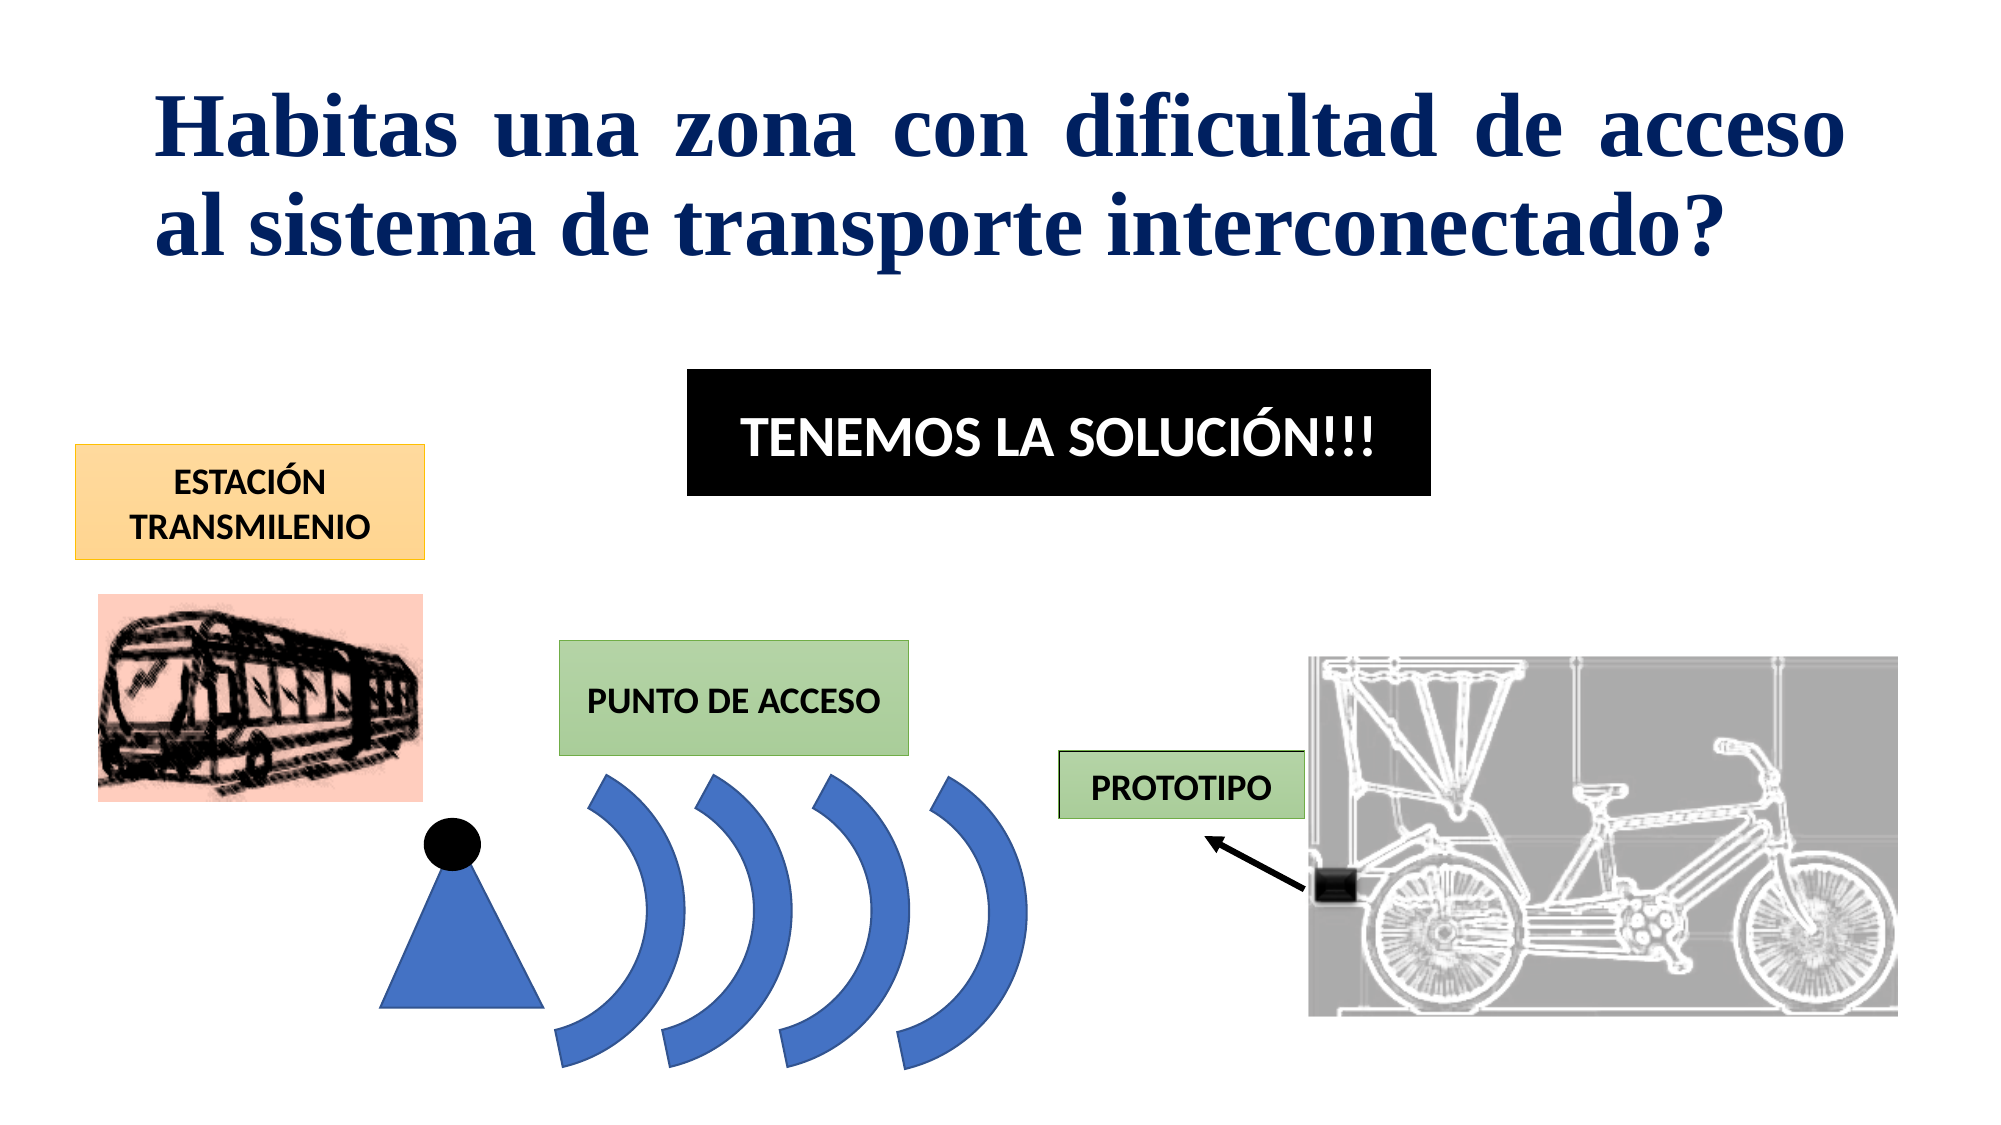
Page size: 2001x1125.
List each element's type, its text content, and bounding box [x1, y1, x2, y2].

text_box PUNTO DE ACCESO [559, 640, 909, 756]
text_box [423, 817, 481, 872]
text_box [1204, 836, 1305, 890]
text_box [661, 773, 793, 1069]
text_box [778, 773, 911, 1069]
text_box PROTOTIPO [1058, 750, 1304, 819]
text_box [378, 864, 545, 1009]
title Habitas una zona con dificultad de acceso al sistema de transporte interconectado? [139, 67, 1865, 286]
picture [1304, 652, 1898, 1020]
text_box [896, 775, 1028, 1071]
text_box ESTACIÓN TRANSMILENIO [75, 444, 425, 560]
text_box TENEMOS LA SOLUCIÓN!!! [687, 369, 1431, 496]
picture [98, 594, 423, 802]
text_box [553, 773, 686, 1069]
